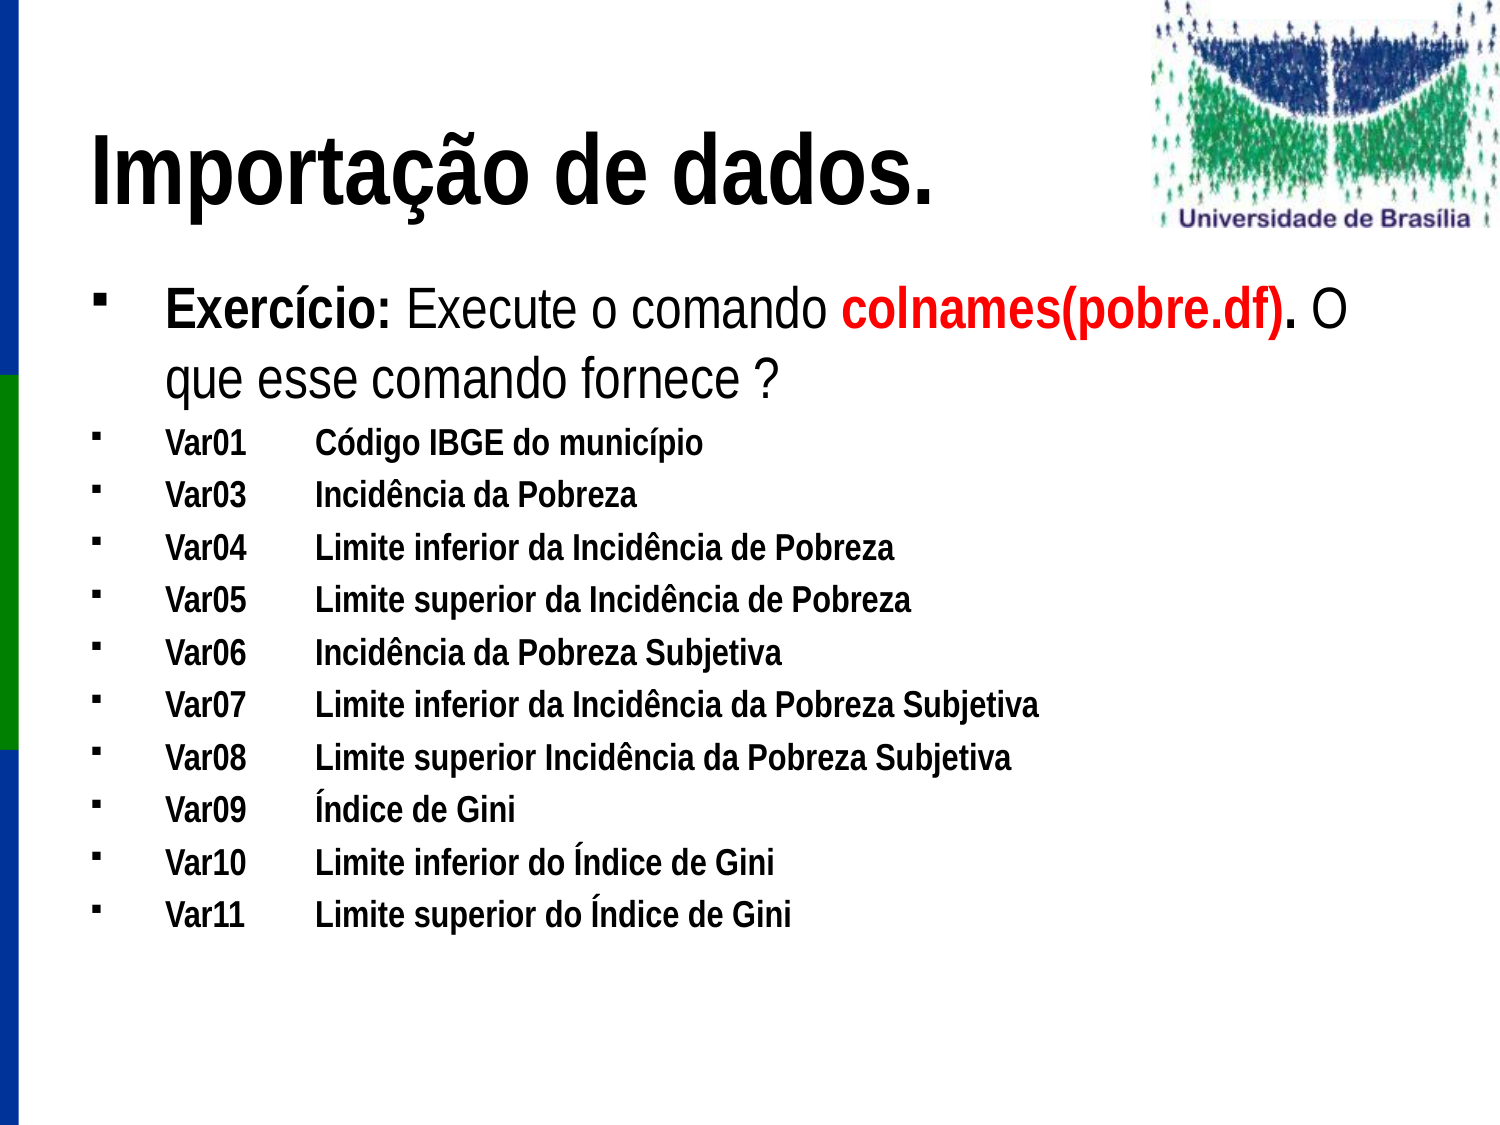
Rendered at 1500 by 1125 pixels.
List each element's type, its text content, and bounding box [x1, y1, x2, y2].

title Importação de dados. [75, 45, 1152, 233]
picture [1151, 0, 1500, 228]
list Exercício: Execute o comando colnames(pobre.df). O que esse comando fornece ? Var01 Código IBGE do município Var03 Incidência da Pobreza Var04 Limite inferior da Incidência de Pobreza Var05 Limite superior da Incidência de Pobreza Var06 Incidência da Pobreza Subjetiva Var07 Limite inferior da Incidência da Pobreza Subjetiva Var08 Limite superior Incidência da Pobreza Subjetiva Var09 Índice de Gini Var10 Limite inferior do Índice de Gini Var11 Limite superior do Índice de Gini [75, 262, 1425, 1006]
